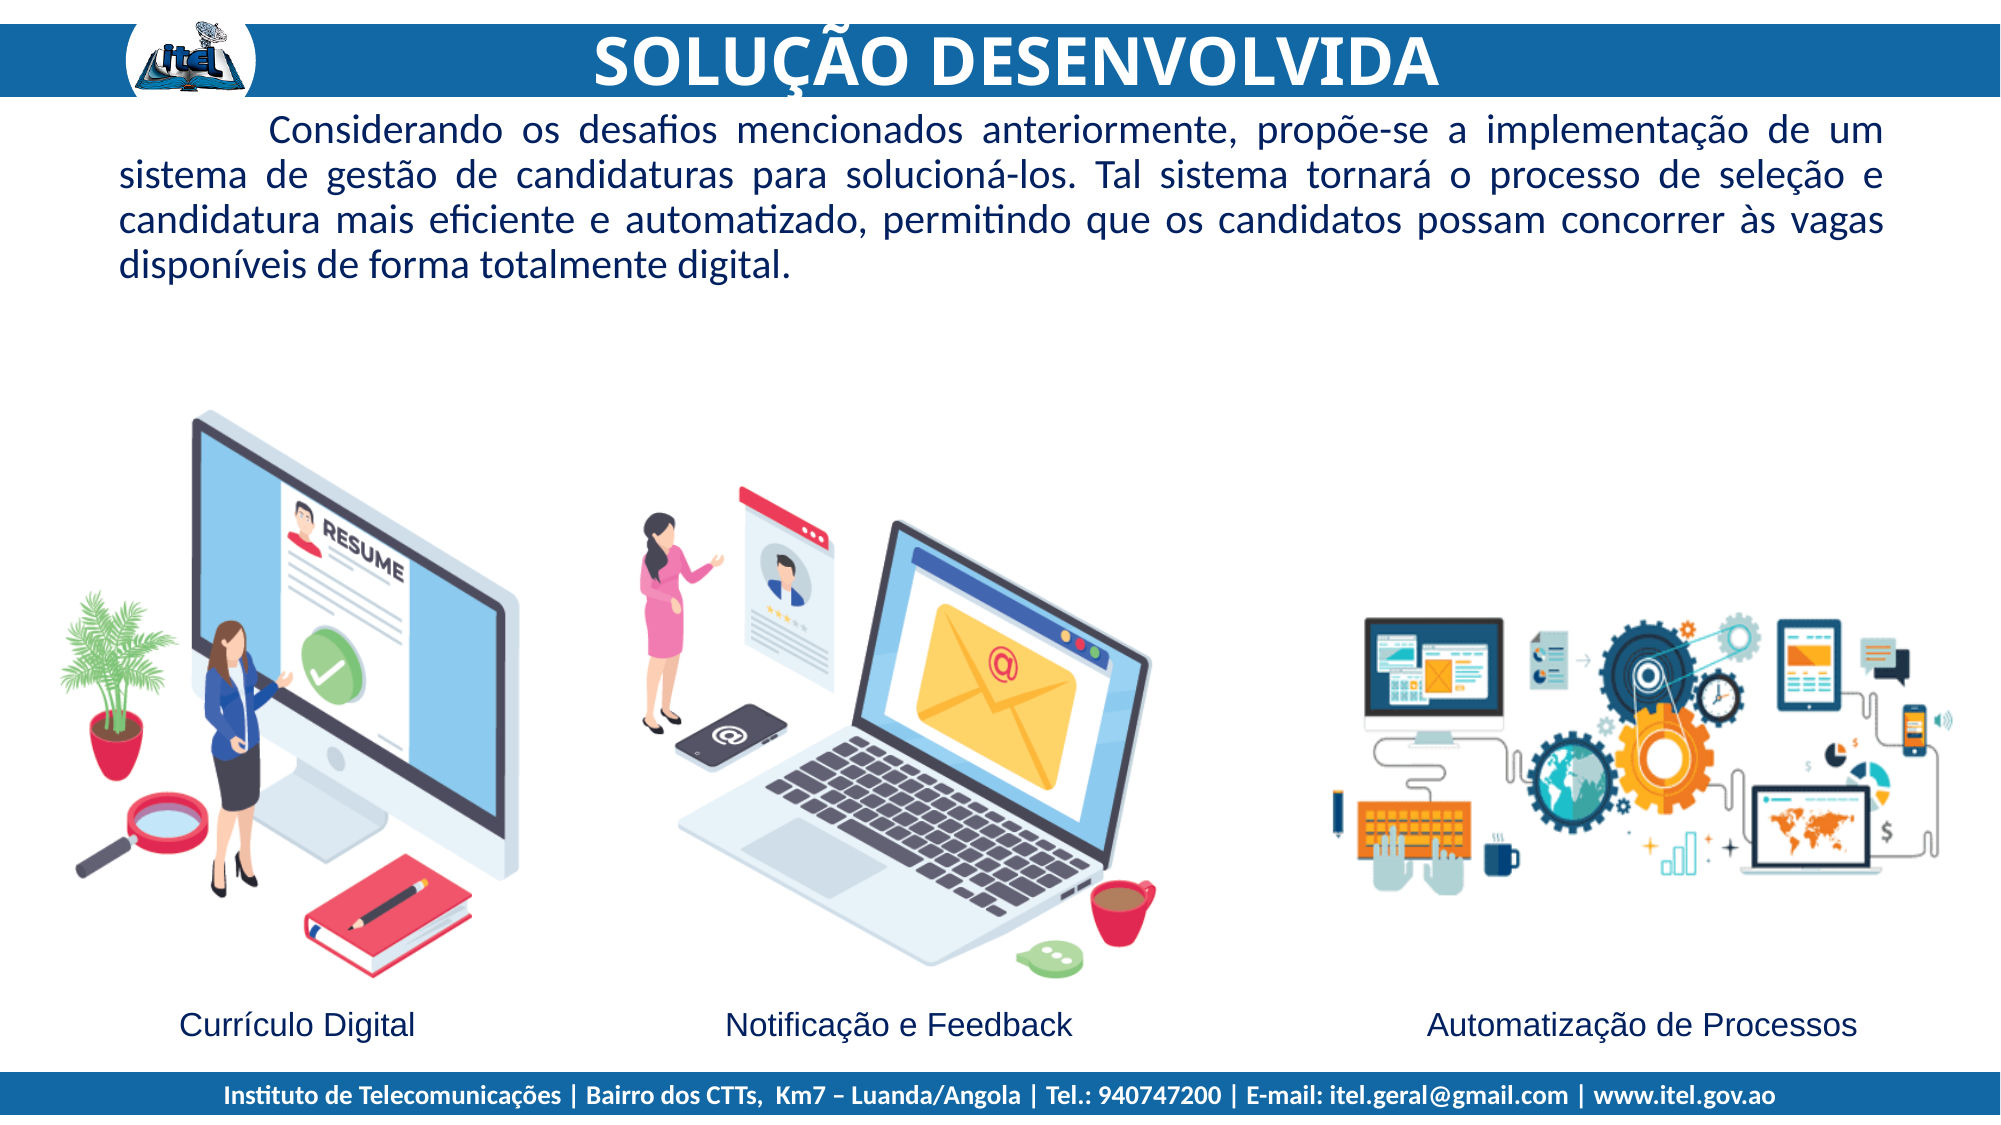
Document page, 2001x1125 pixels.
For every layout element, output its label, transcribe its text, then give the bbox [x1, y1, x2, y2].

text_box Currículo Digital [62, 1006, 534, 1051]
subtitle SOLUÇÃO DESENVOLVIDA [551, 29, 1499, 99]
picture [1308, 494, 1978, 997]
text_box Notificação e Feedback [663, 1006, 1135, 1051]
picture [11, 390, 584, 997]
text_box Considerando os desafios mencionados anteriormente, propõe-se a implementação de um sistema de gestão de candidaturas para solucioná-los. Tal sistema tornará o processo de seleção e candidatura mais eficiente e automatizado, permitindo que os candidatos possam concorrer às vagas disponíveis de forma totalmente digital. [103, 115, 1900, 280]
text_box Automatização de Processos [1407, 1004, 1879, 1051]
picture [624, 468, 1174, 997]
picture [129, 8, 253, 114]
